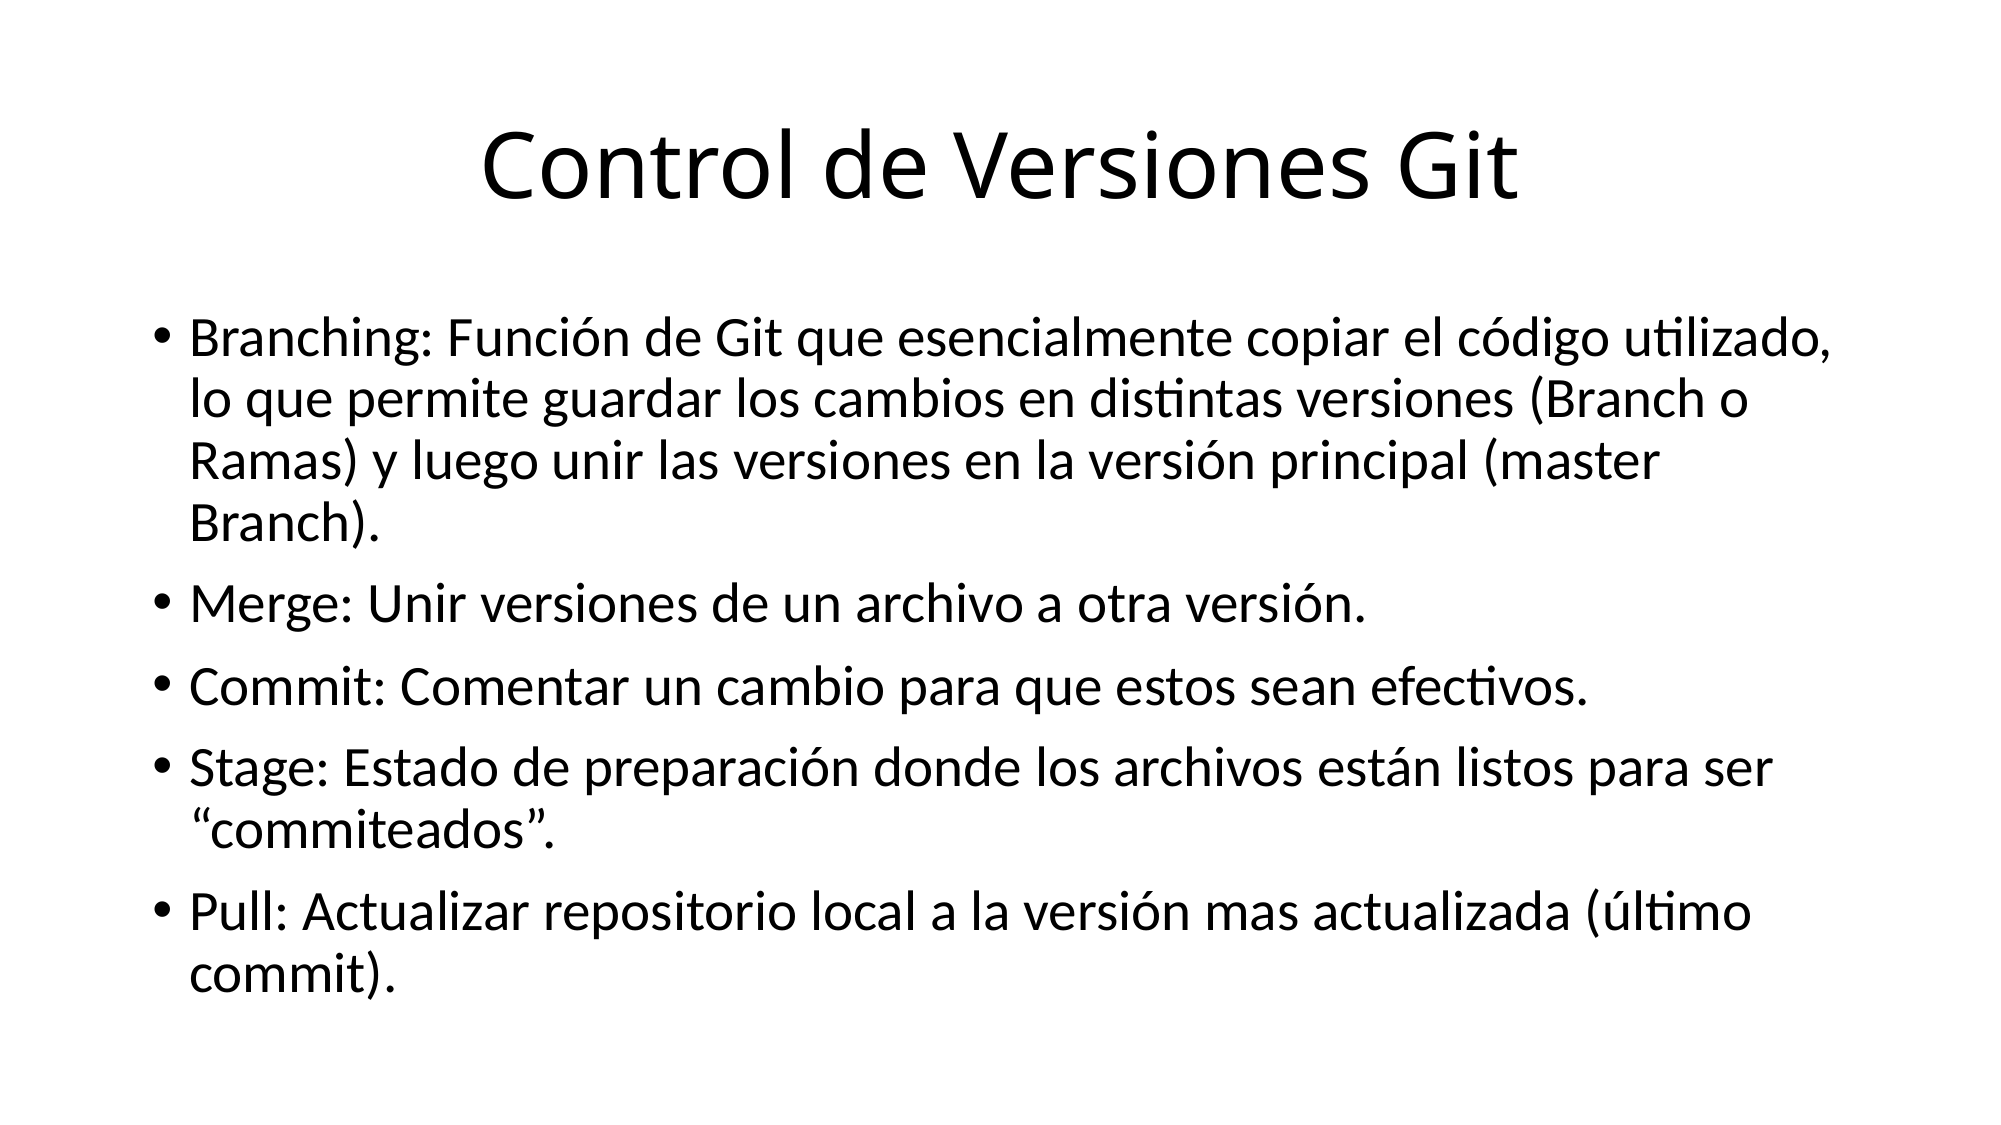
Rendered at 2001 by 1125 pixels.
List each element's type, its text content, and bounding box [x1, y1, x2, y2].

title Control de Versiones Git [137, 59, 1863, 278]
list Branching: Función de Git que esencialmente copiar el código utilizado, lo que permite guardar los cambios en distintas versiones (Branch o Ramas) y luego unir las versiones en la versión principal (master Branch). Merge: Unir versiones de un archivo a otra versión. Commit: Comentar un cambio para que estos sean efectivos. Stage: Estado de preparación donde los archivos están listos para ser “commiteados”. Pull: Actualizar repositorio local a la versión mas actualizada (último commit). [137, 299, 1863, 1014]
